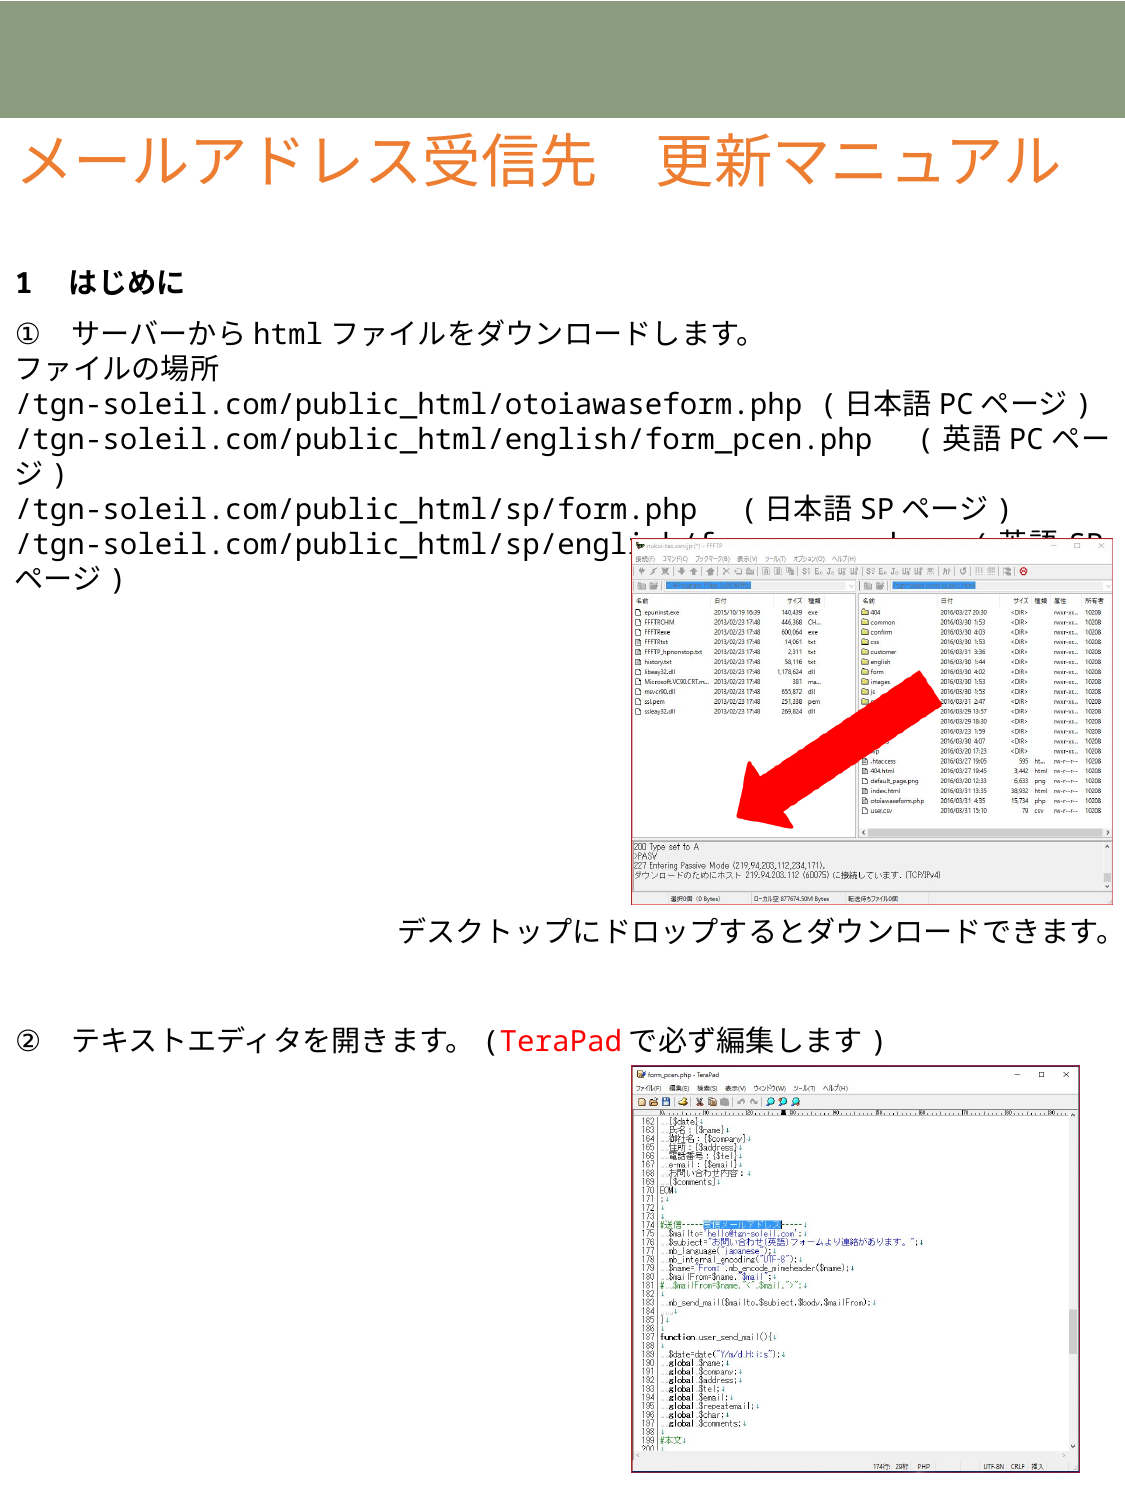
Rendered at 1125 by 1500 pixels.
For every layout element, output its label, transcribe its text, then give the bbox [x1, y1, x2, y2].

text_box サーバーからhtmlファイルをダウンロードします。 ファイルの場所 /tgn-soleil.com/public_html/otoiawaseform.php (日本語PCページ) /tgn-soleil.com/public_html/english/form_pcen.php (英語PCページ) /tgn-soleil.com/public_html/sp/form.php (日本語SPページ) /tgn-soleil.com/public_html/sp/english/form_spen.php (英語SPページ) [0, 307, 1125, 638]
picture [631, 538, 1113, 905]
picture [631, 1065, 1080, 1473]
picture [0, 1, 1125, 118]
text_box 1 はじめに [0, 257, 243, 307]
text_box テキストエディタを開きます。(TeraPadで必ず編集します) [0, 1015, 928, 1065]
text_box メールアドレス受信先 更新マニュアル [0, 118, 1125, 202]
text_box デスクトップにドロップするとダウンロードできます。 [382, 906, 1114, 956]
